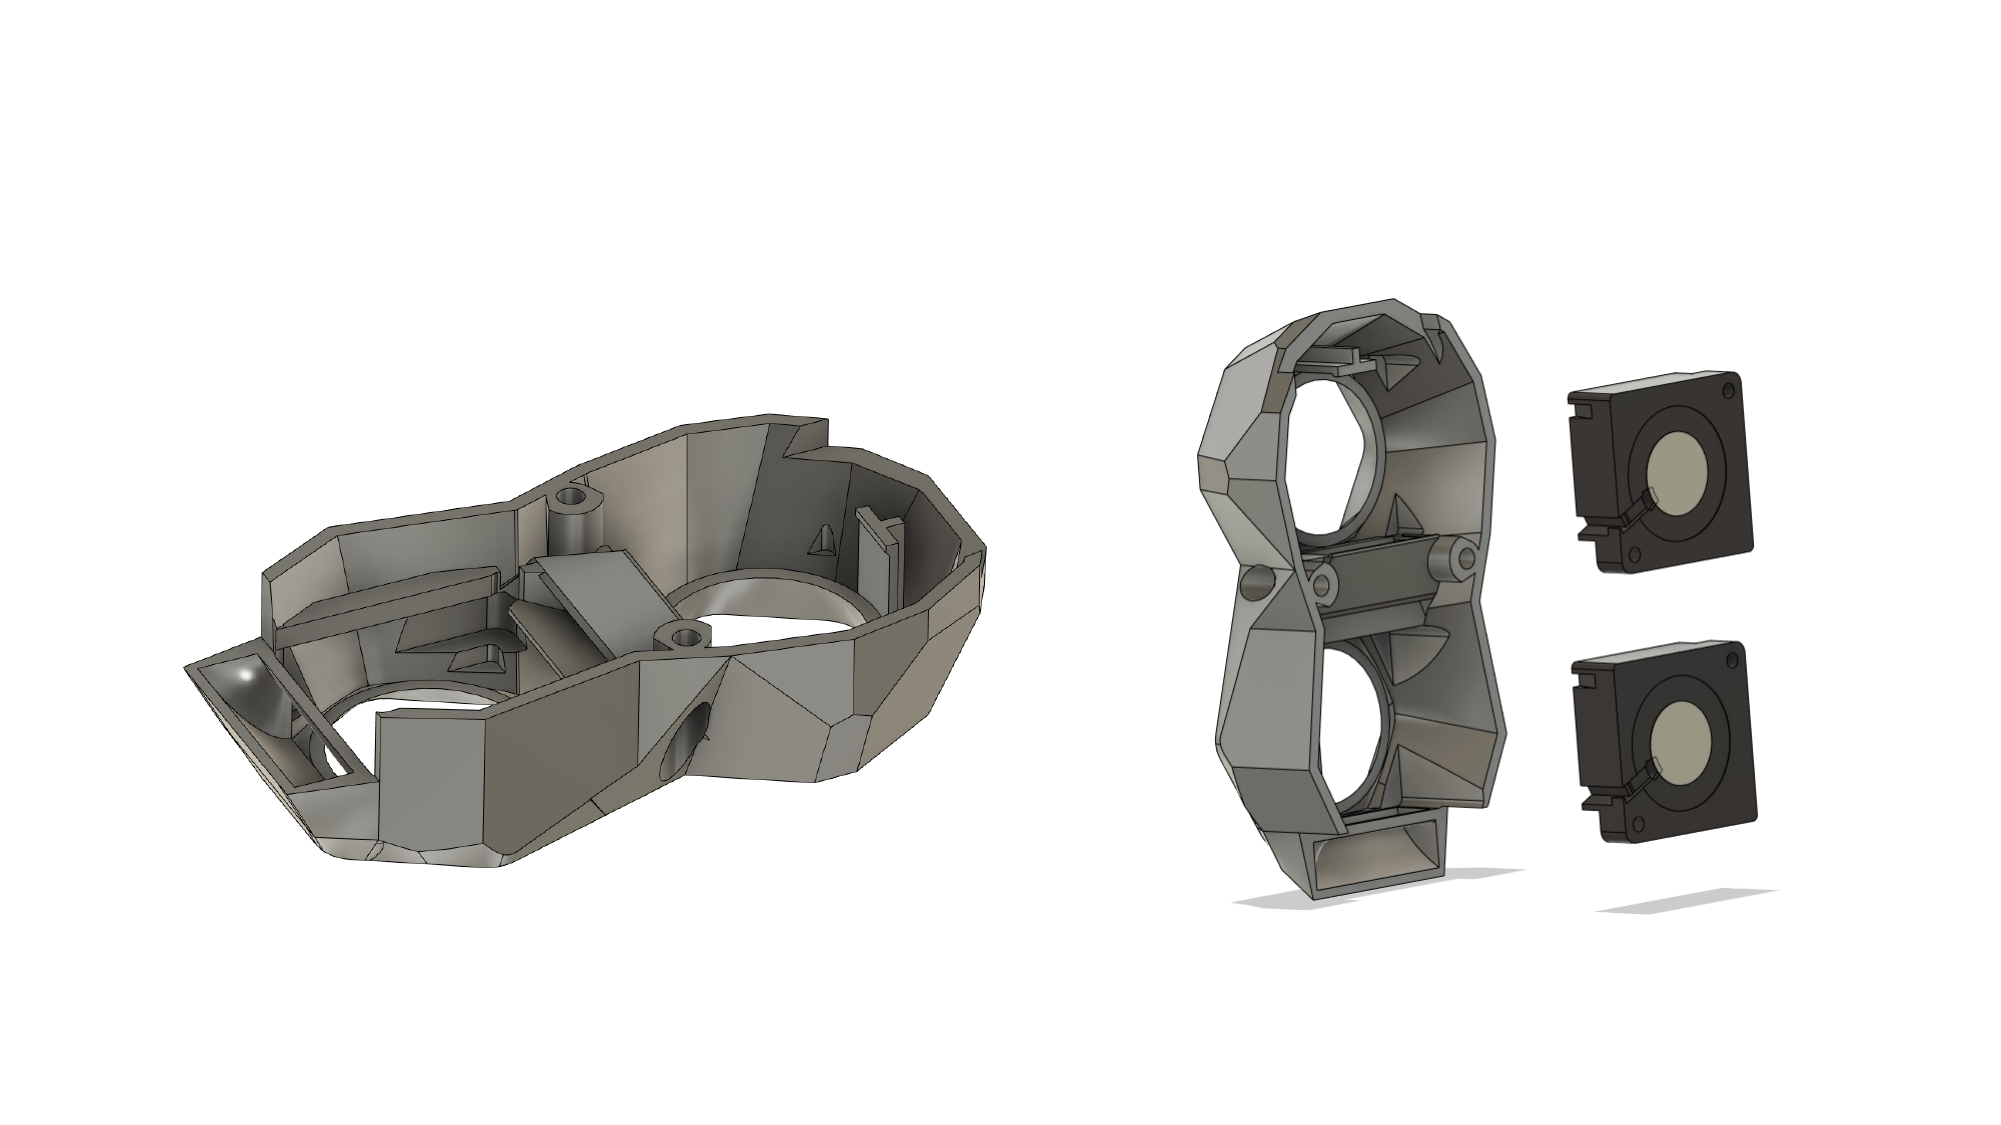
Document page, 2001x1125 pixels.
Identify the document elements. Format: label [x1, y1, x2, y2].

picture [120, 386, 1019, 874]
picture [1134, 279, 1892, 943]
